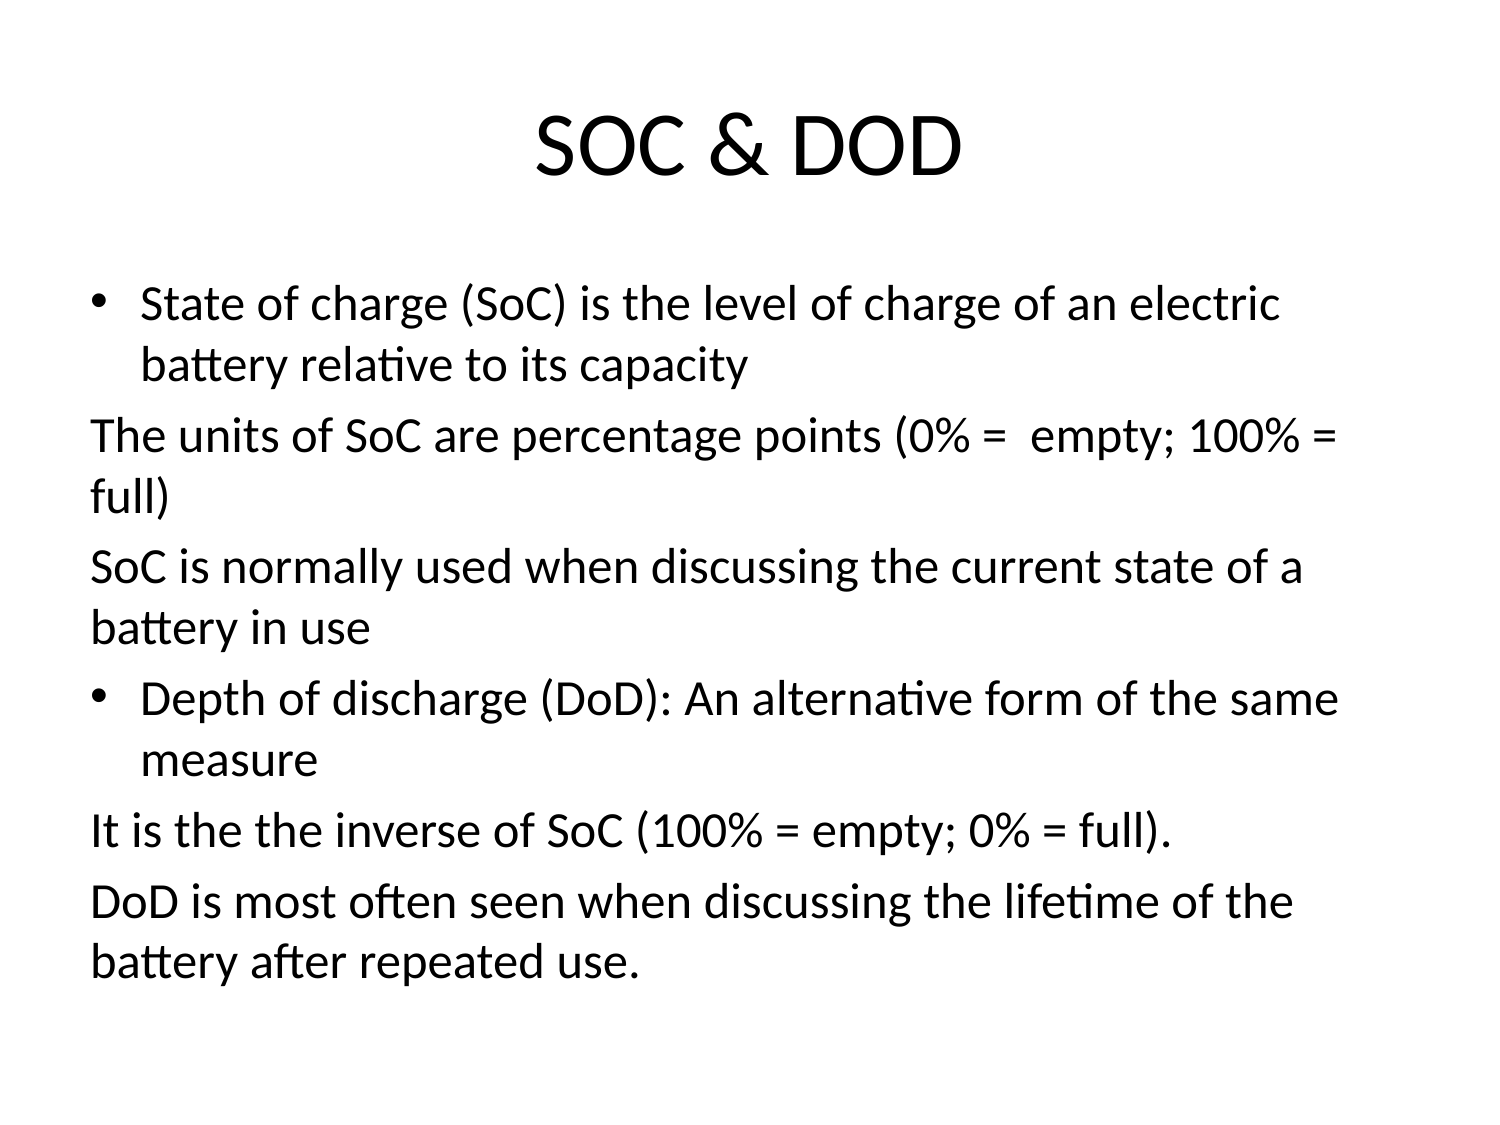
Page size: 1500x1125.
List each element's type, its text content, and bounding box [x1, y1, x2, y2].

list State of charge (SoC) is the level of charge of an electric battery relative to its capacity The units of SoC are percentage points (0% = empty; 100% = full) SoC is normally used when discussing the current state of a battery in use Depth of discharge (DoD): An alternative form of the same measure It is the the inverse of SoC (100% = empty; 0% = full). DoD is most often seen when discussing the lifetime of the battery after repeated use. [75, 262, 1425, 1005]
title SOC & DOD [75, 45, 1425, 233]
